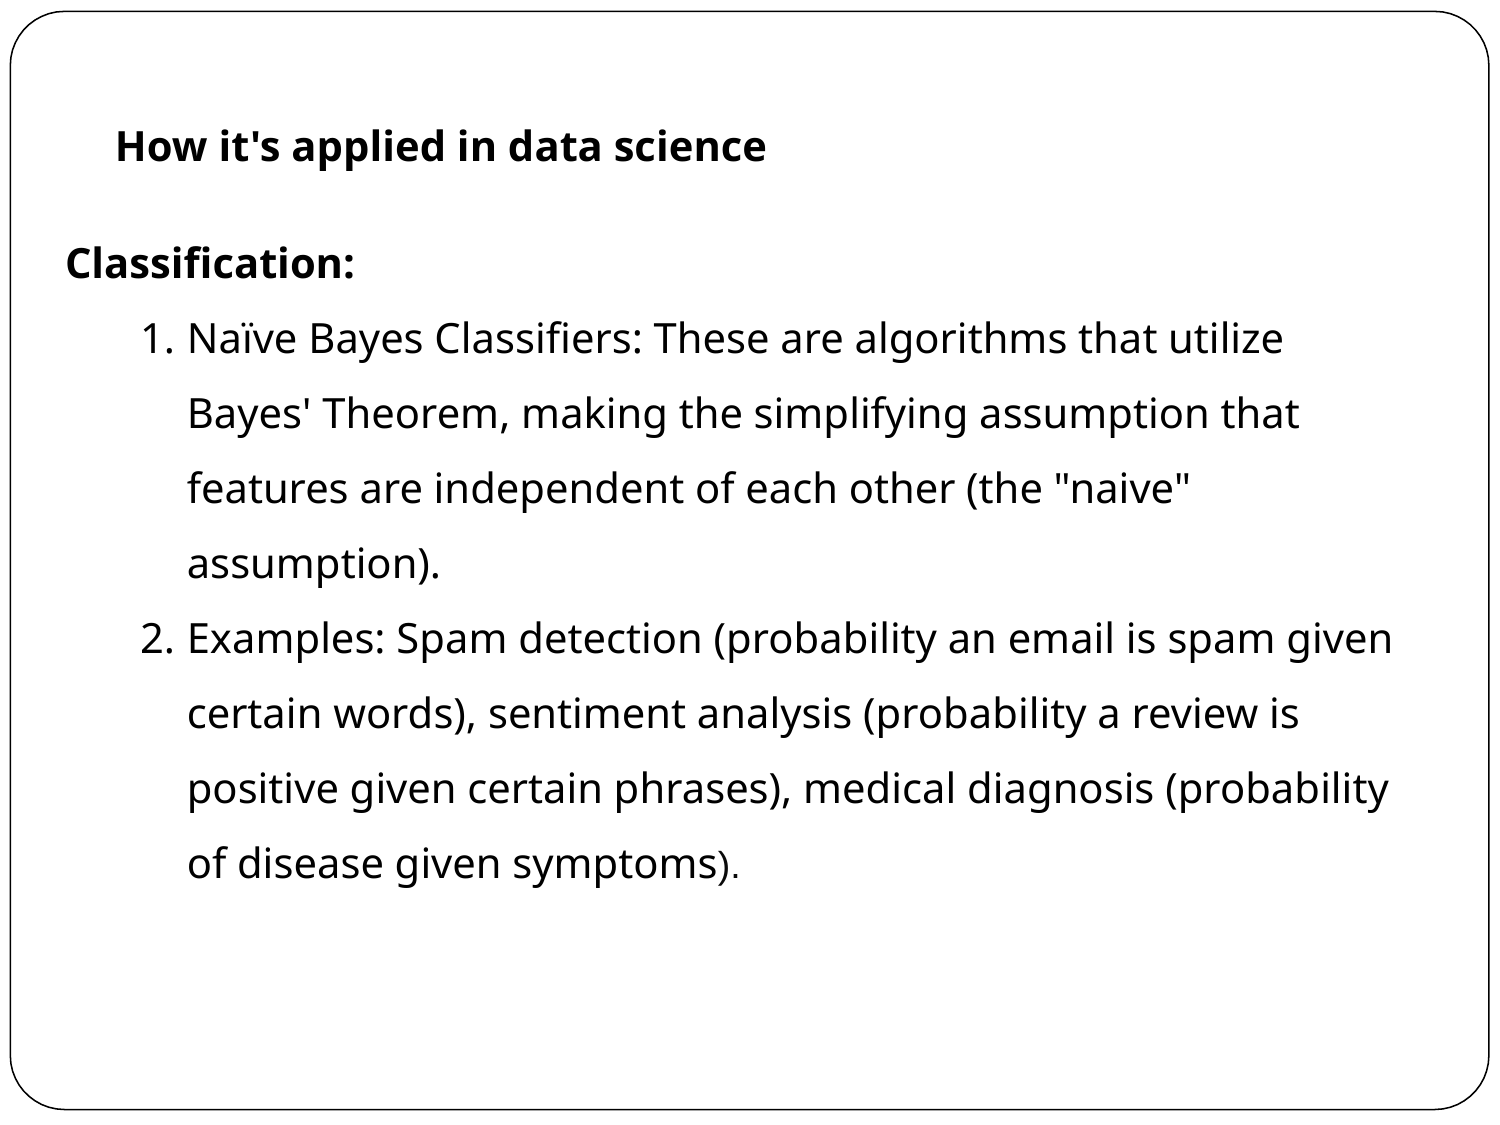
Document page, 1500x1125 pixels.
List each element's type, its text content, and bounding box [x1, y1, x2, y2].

text_box Classification: Naïve Bayes Classifiers: These are algorithms that utilize Bayes' Theorem, making the simplifying assumption that features are independent of each other (the "naive" assumption). Examples: Spam detection (probability an email is spam given certain words), sentiment analysis (probability a review is positive given certain phrases), medical diagnosis (probability of disease given symptoms). [49, 229, 1413, 895]
text_box How it's applied in data science [99, 112, 1113, 178]
